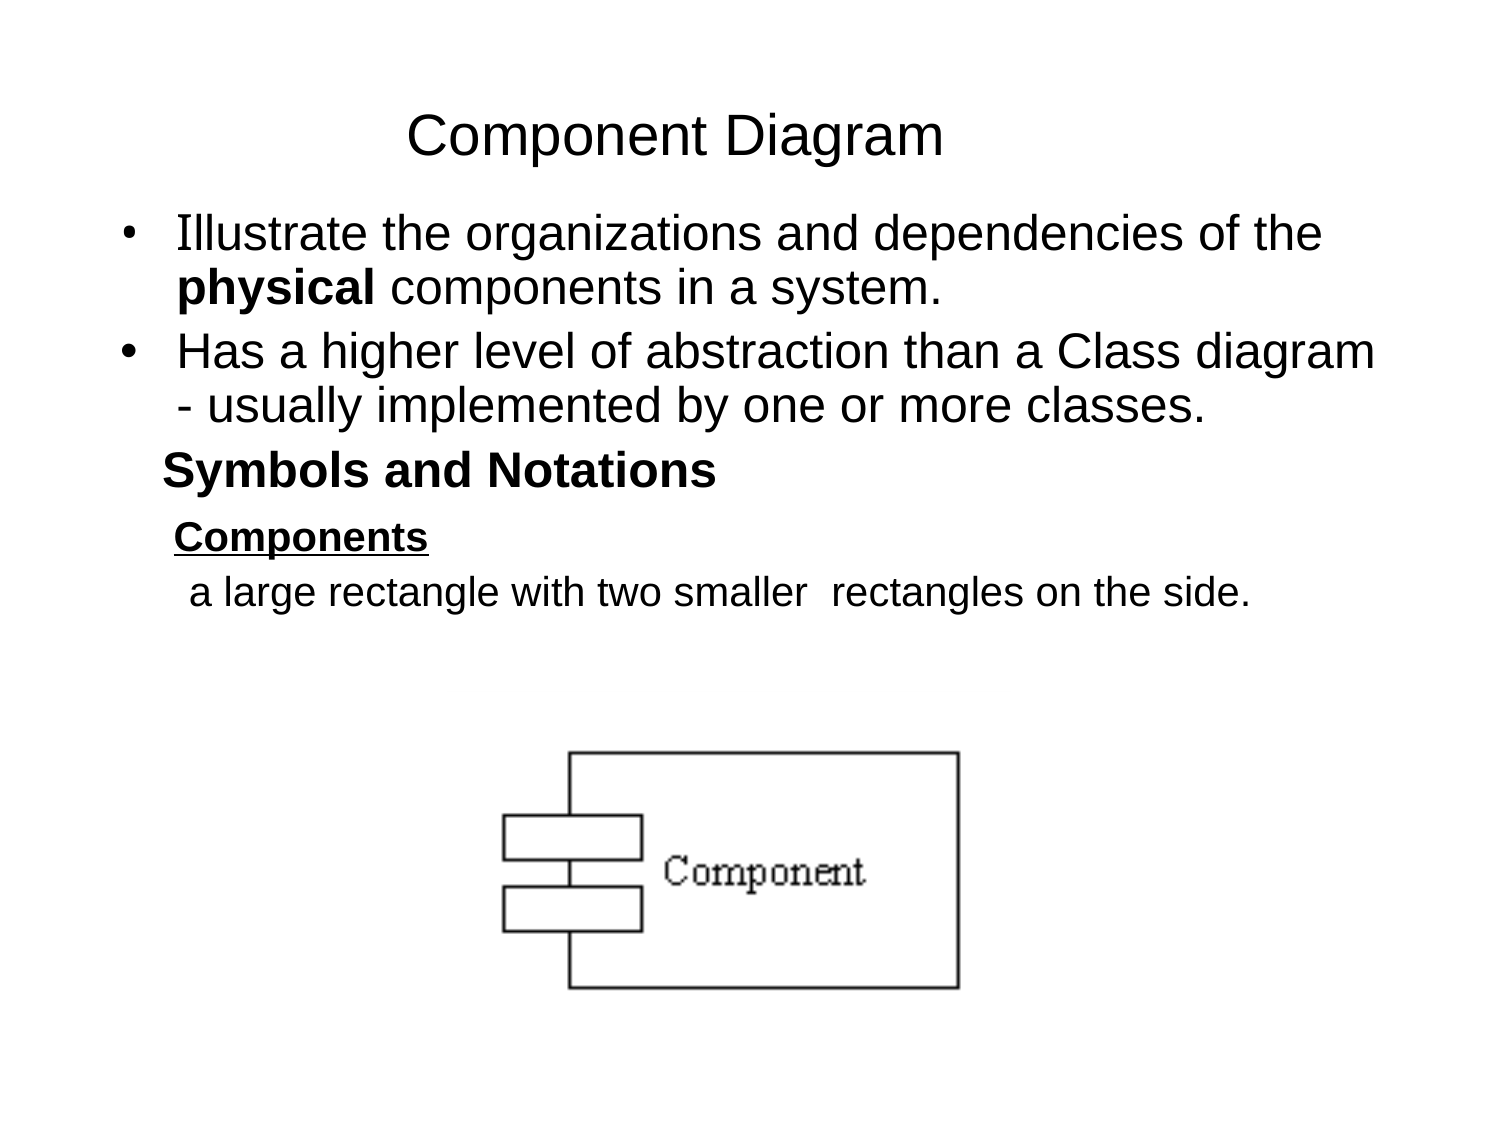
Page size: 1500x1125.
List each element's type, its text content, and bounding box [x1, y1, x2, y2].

list Illustrate the organizations and dependencies of the physical components in a system. Has a higher level of abstraction than a Class diagram - usually implemented by one or more classes. Symbols and Notations Components a large rectangle with two smaller rectangles on the side. [112, 200, 1413, 1088]
title Component Diagram [112, 24, 1240, 175]
picture [447, 690, 1011, 1029]
